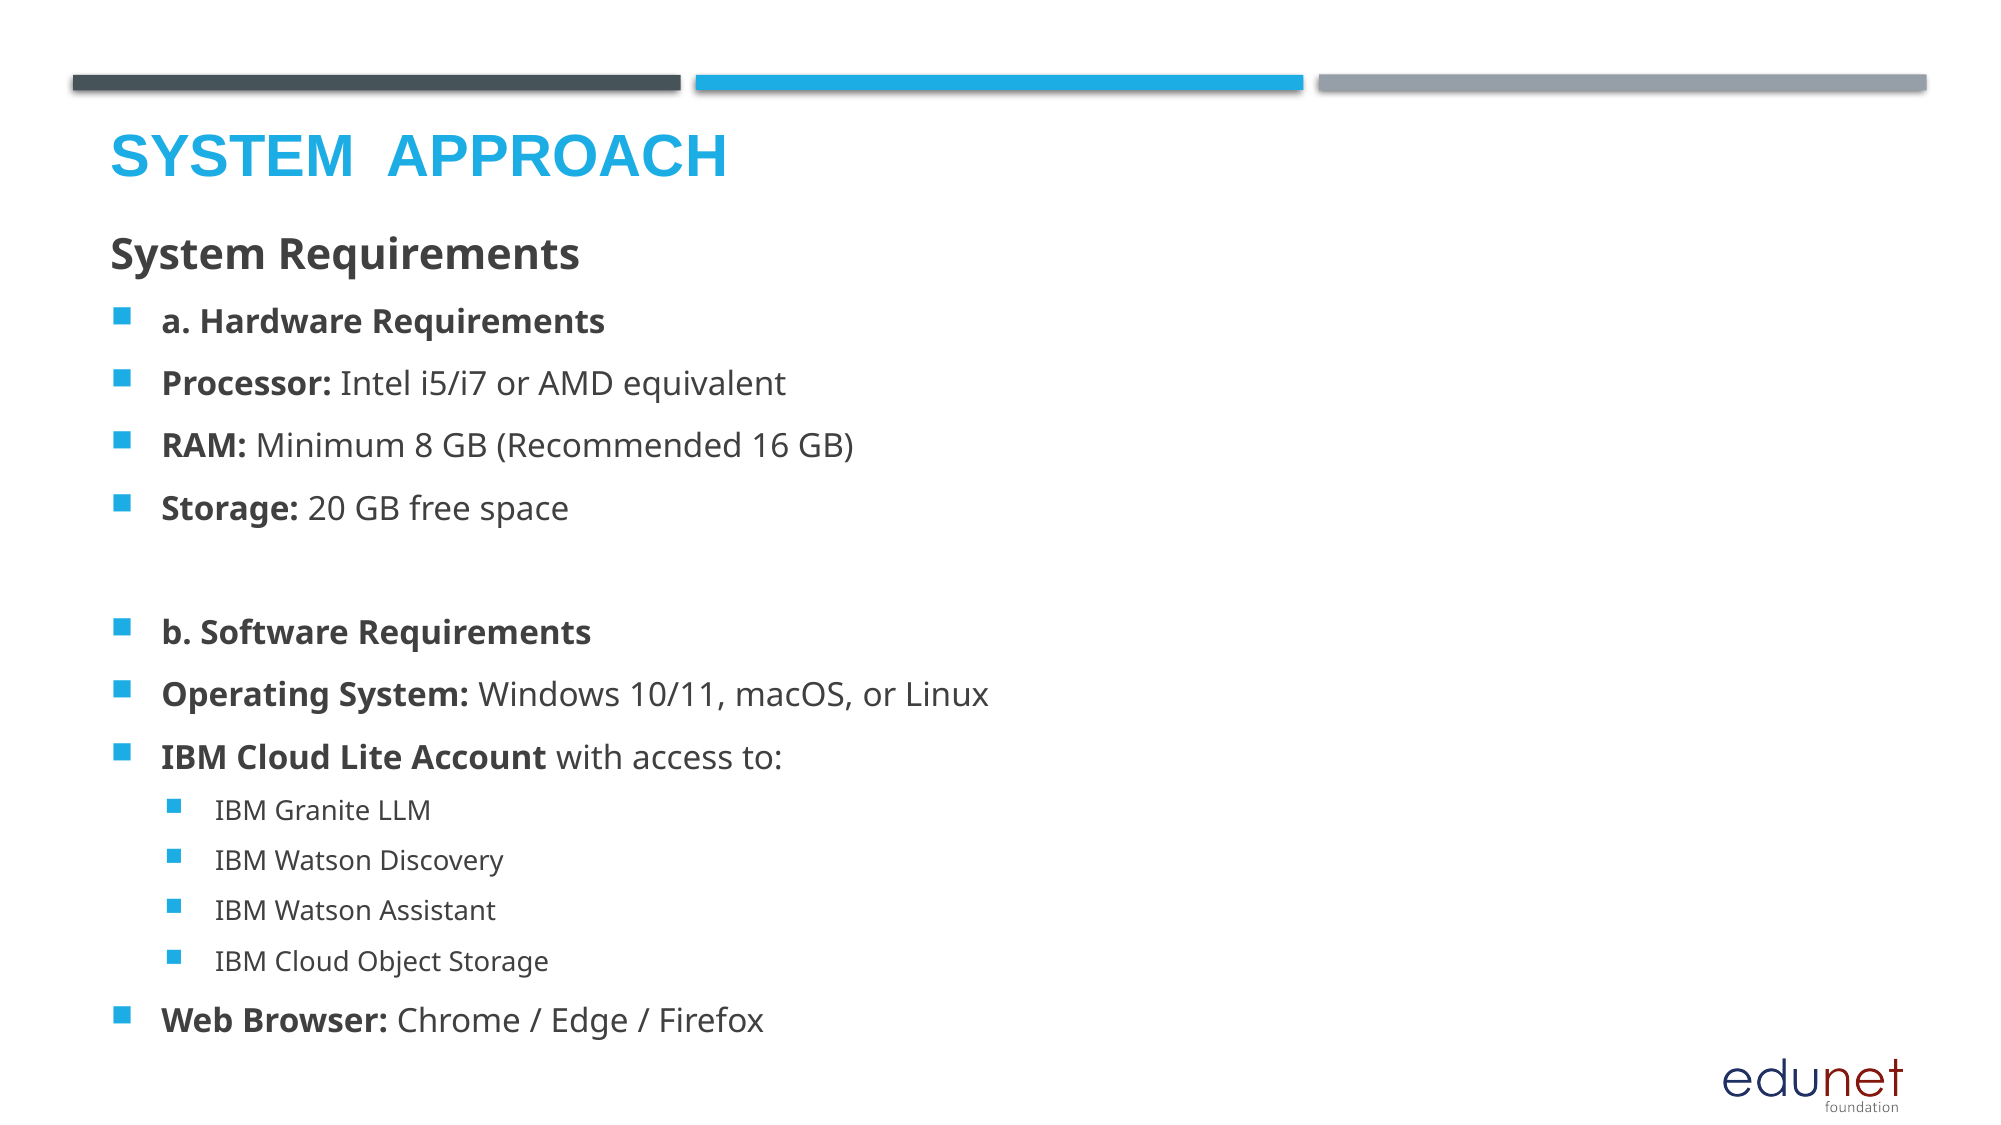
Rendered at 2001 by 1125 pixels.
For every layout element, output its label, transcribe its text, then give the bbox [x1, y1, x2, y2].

list System Requirements a. Hardware Requirements Processor: Intel i5/i7 or AMD equivalent RAM: Minimum 8 GB (Recommended 16 GB) Storage: 20 GB free space b. Software Requirements Operating System: Windows 10/11, macOS, or Linux IBM Cloud Lite Account with access to: IBM Granite LLM IBM Watson Discovery IBM Watson Assistant IBM Cloud Object Storage Web Browser: Chrome / Edge / Firefox [95, 213, 1905, 1047]
title System Approach [95, 108, 1905, 196]
picture [1719, 1056, 1905, 1116]
